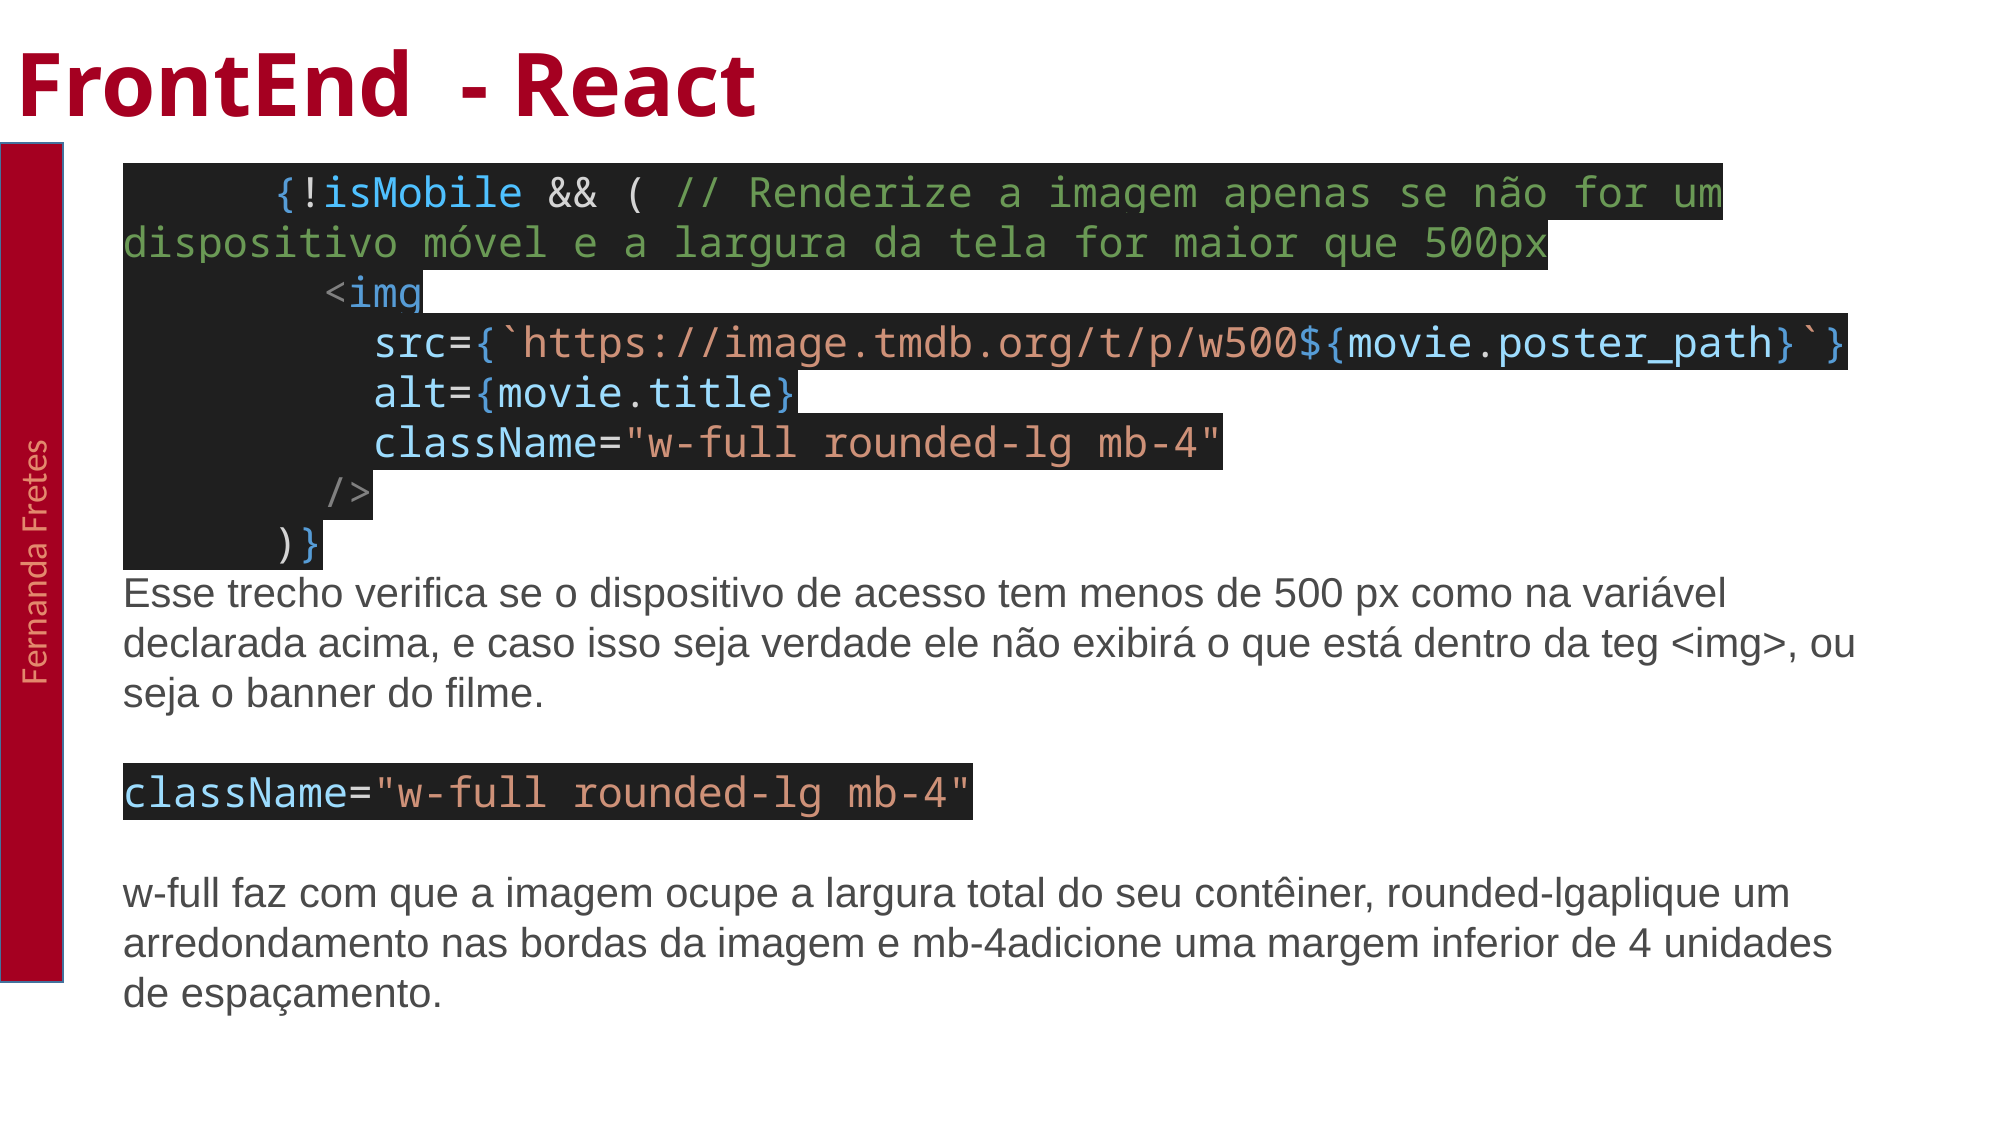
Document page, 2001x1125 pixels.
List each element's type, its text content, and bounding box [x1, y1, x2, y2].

text_box {!isMobile && ( // Renderize a imagem apenas se não for um dispositivo móvel e a largura da tela for maior que 500px <img src={`https://image.tmdb.org/t/p/w500${movie.poster_path}`} alt={movie.title} className="w-full rounded-lg mb-4" /> )} Esse trecho verifica se o dispositivo de acesso tem menos de 500 px como na variável declarada acima, e caso isso seja verdade ele não exibirá o que está dentro da teg <img>, ou seja o banner do filme. className="w-full rounded-lg mb-4" w-full faz com que a imagem ocupe a largura total do seu contêiner, rounded-lgaplique um arredondamento nas bordas da imagem e mb-4adicione uma margem inferior de 4 unidades de espaçamento. [108, 158, 1892, 1024]
text_box Fernanda Fretes [0, 143, 64, 983]
text_box FrontEnd - React [0, 32, 1725, 143]
